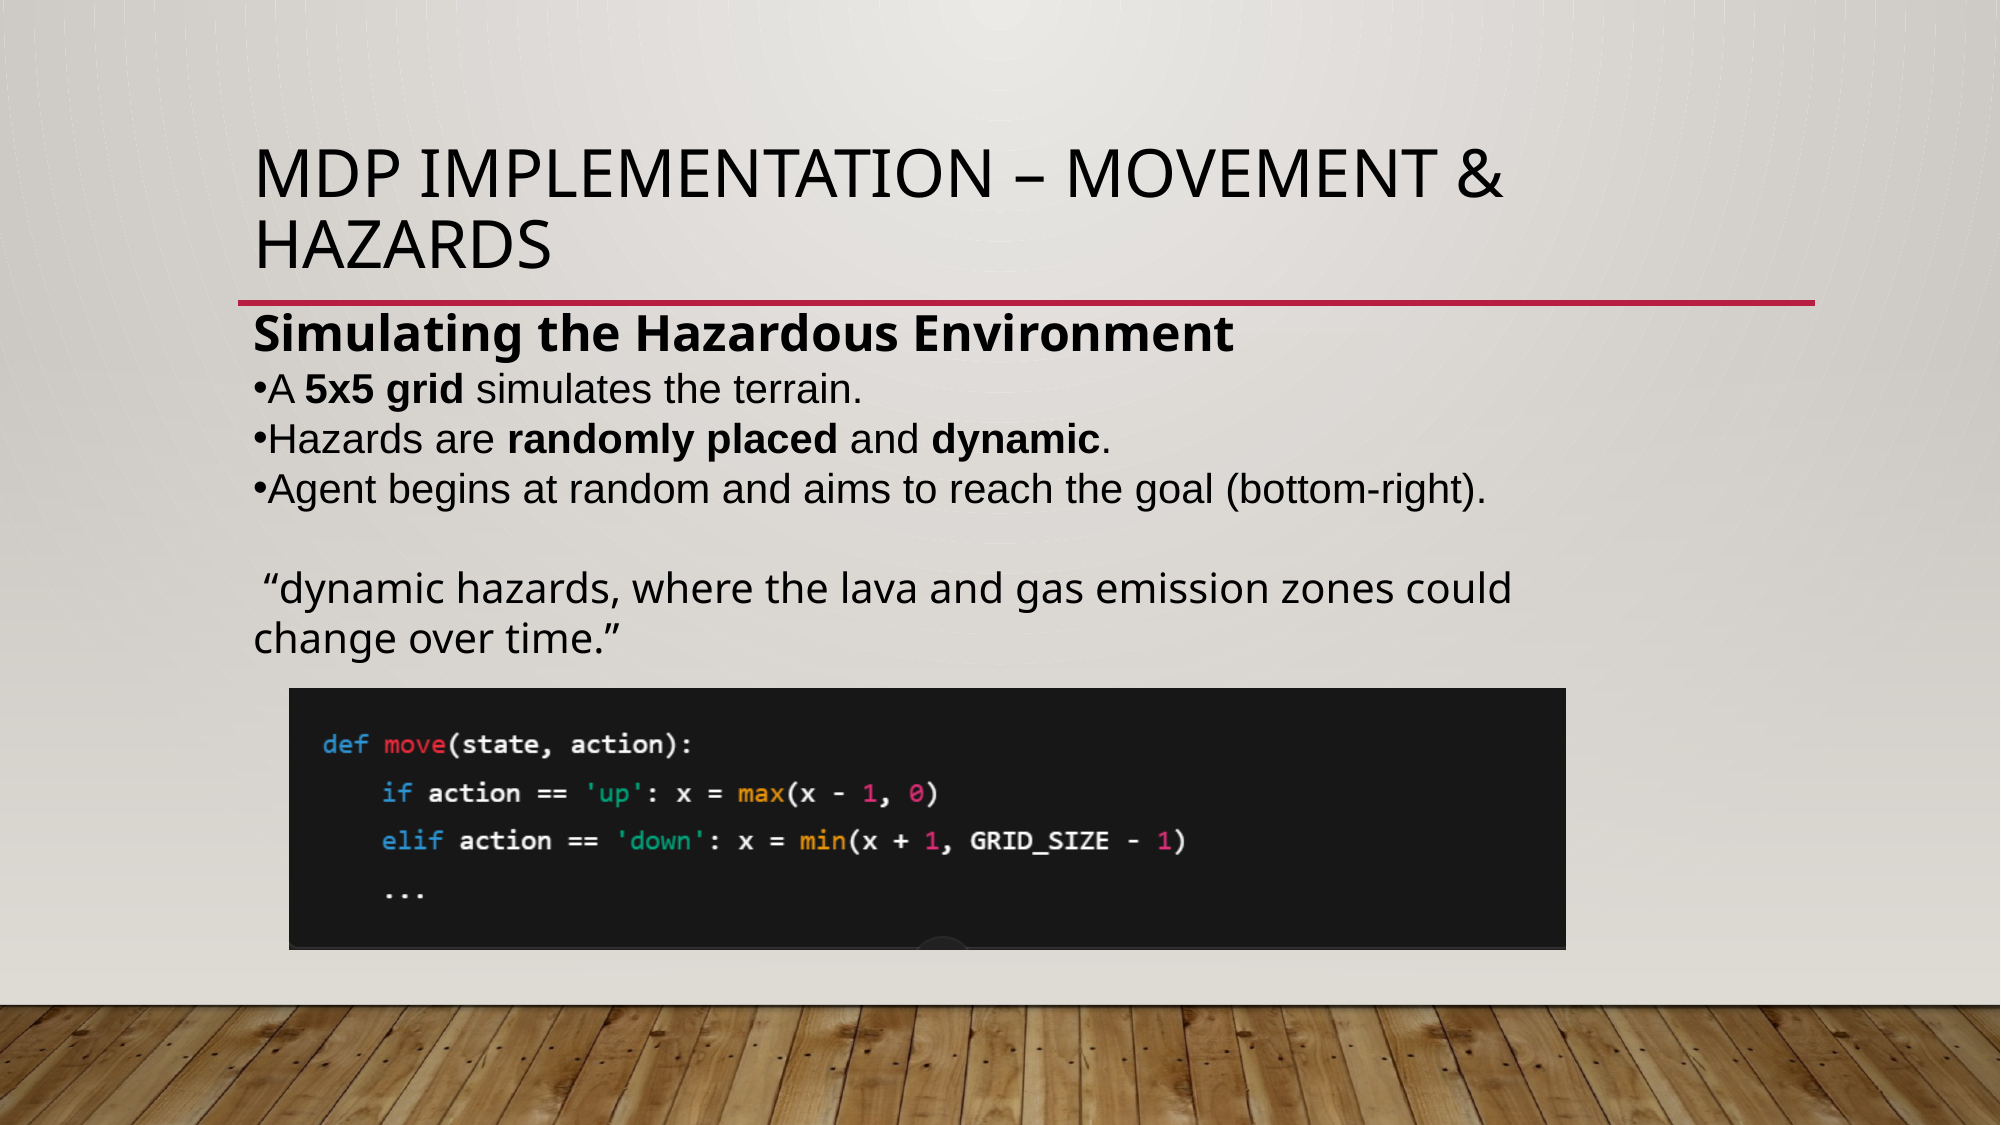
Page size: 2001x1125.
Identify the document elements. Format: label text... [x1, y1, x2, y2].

picture [0, 1005, 2000, 1125]
picture [288, 688, 1566, 950]
list Simulating the Hazardous Environment A 5x5 grid simulates the terrain. Hazards are randomly placed and dynamic. Agent begins at random and aims to reach the goal (bottom-right). “dynamic hazards, where the lava and gas emission zones could change over time.” [238, 155, 1644, 809]
title MDP Implementation – Movement & Hazards [238, 131, 1814, 305]
